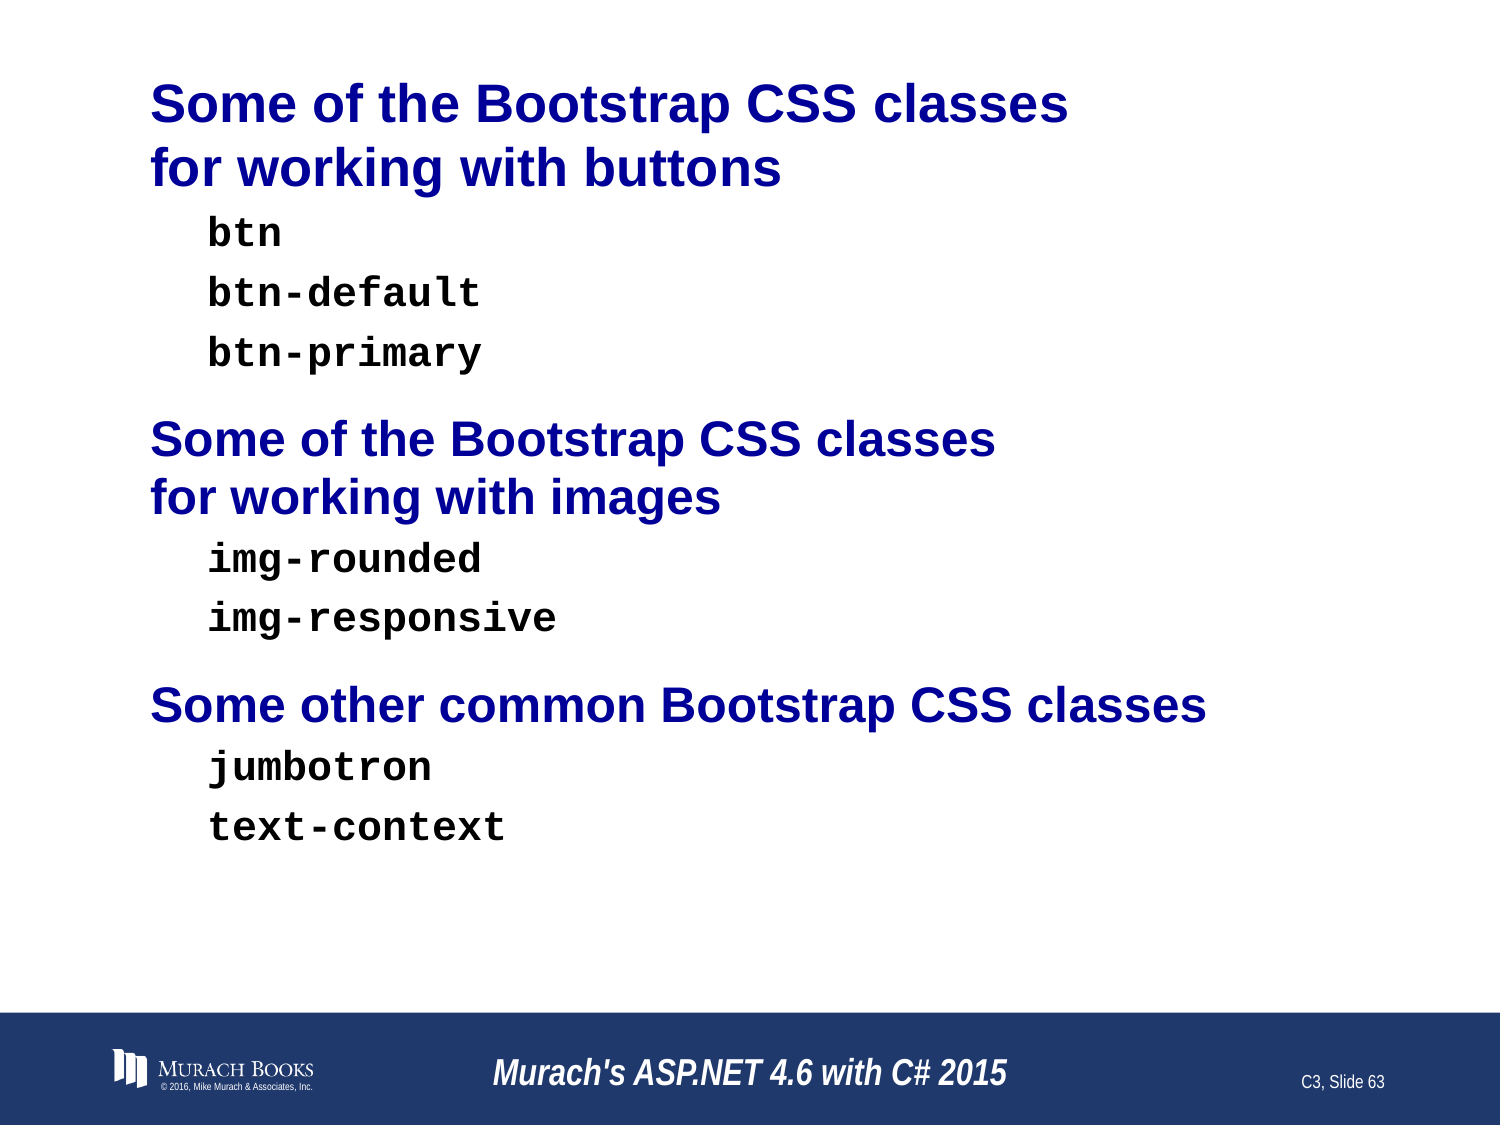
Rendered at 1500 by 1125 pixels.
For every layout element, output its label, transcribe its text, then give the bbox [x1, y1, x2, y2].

slide_number C3, Slide 63 [1087, 1025, 1400, 1100]
footer © 2016, Mike Murach & Associates, Inc. [12, 1025, 463, 1100]
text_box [149, 212, 1348, 869]
slide_number Murach's ASP.NET 4.6 with C# 2015 [463, 1025, 1050, 1100]
title Some of the Bootstrap CSS classes for working with buttons [150, 67, 1350, 199]
